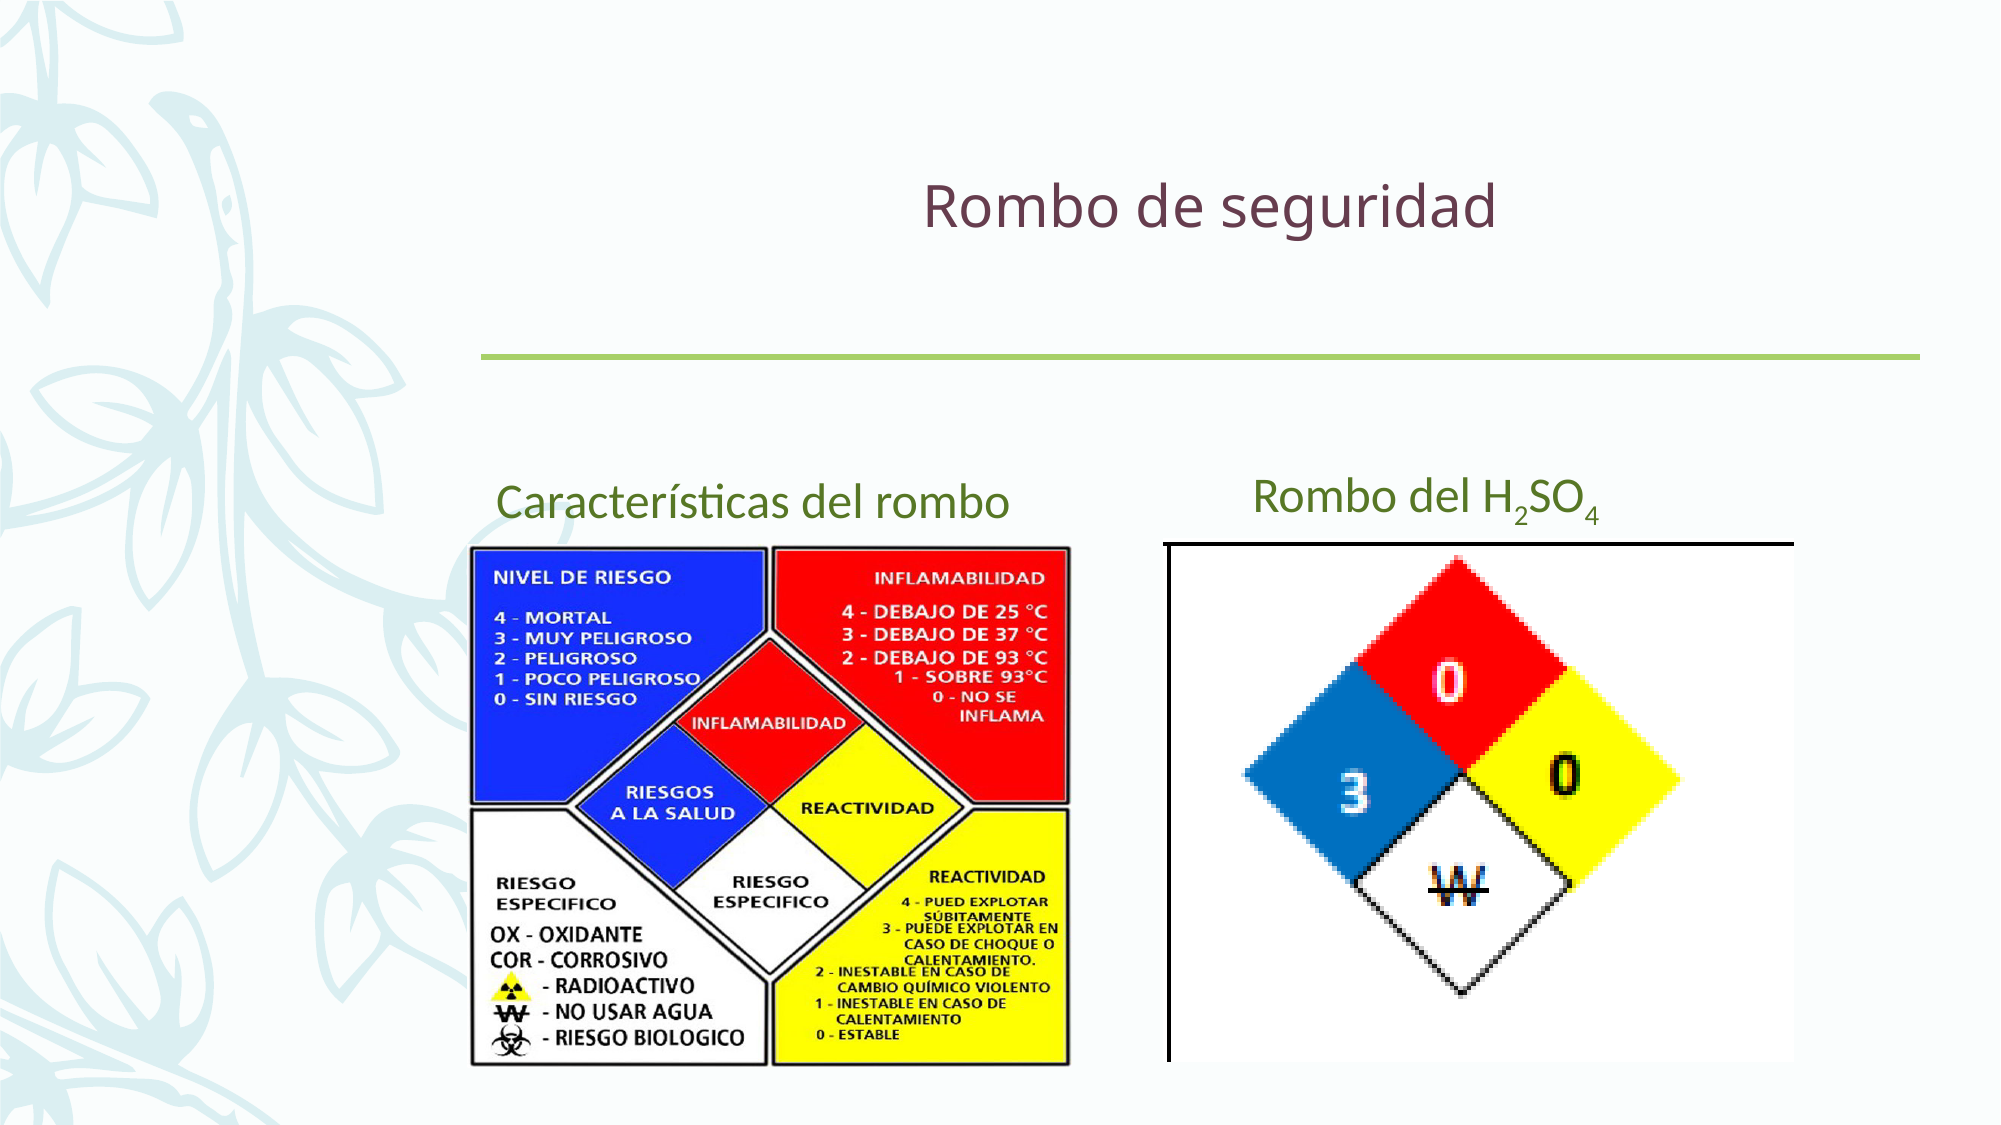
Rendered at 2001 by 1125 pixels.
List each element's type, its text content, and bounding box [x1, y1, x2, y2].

list Características del rombo [481, 402, 1164, 539]
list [467, 543, 1073, 1068]
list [1163, 537, 1795, 1062]
title Rombo de seguridad [481, 164, 1941, 322]
list Rombo del H2SO4 [1237, 402, 1920, 539]
